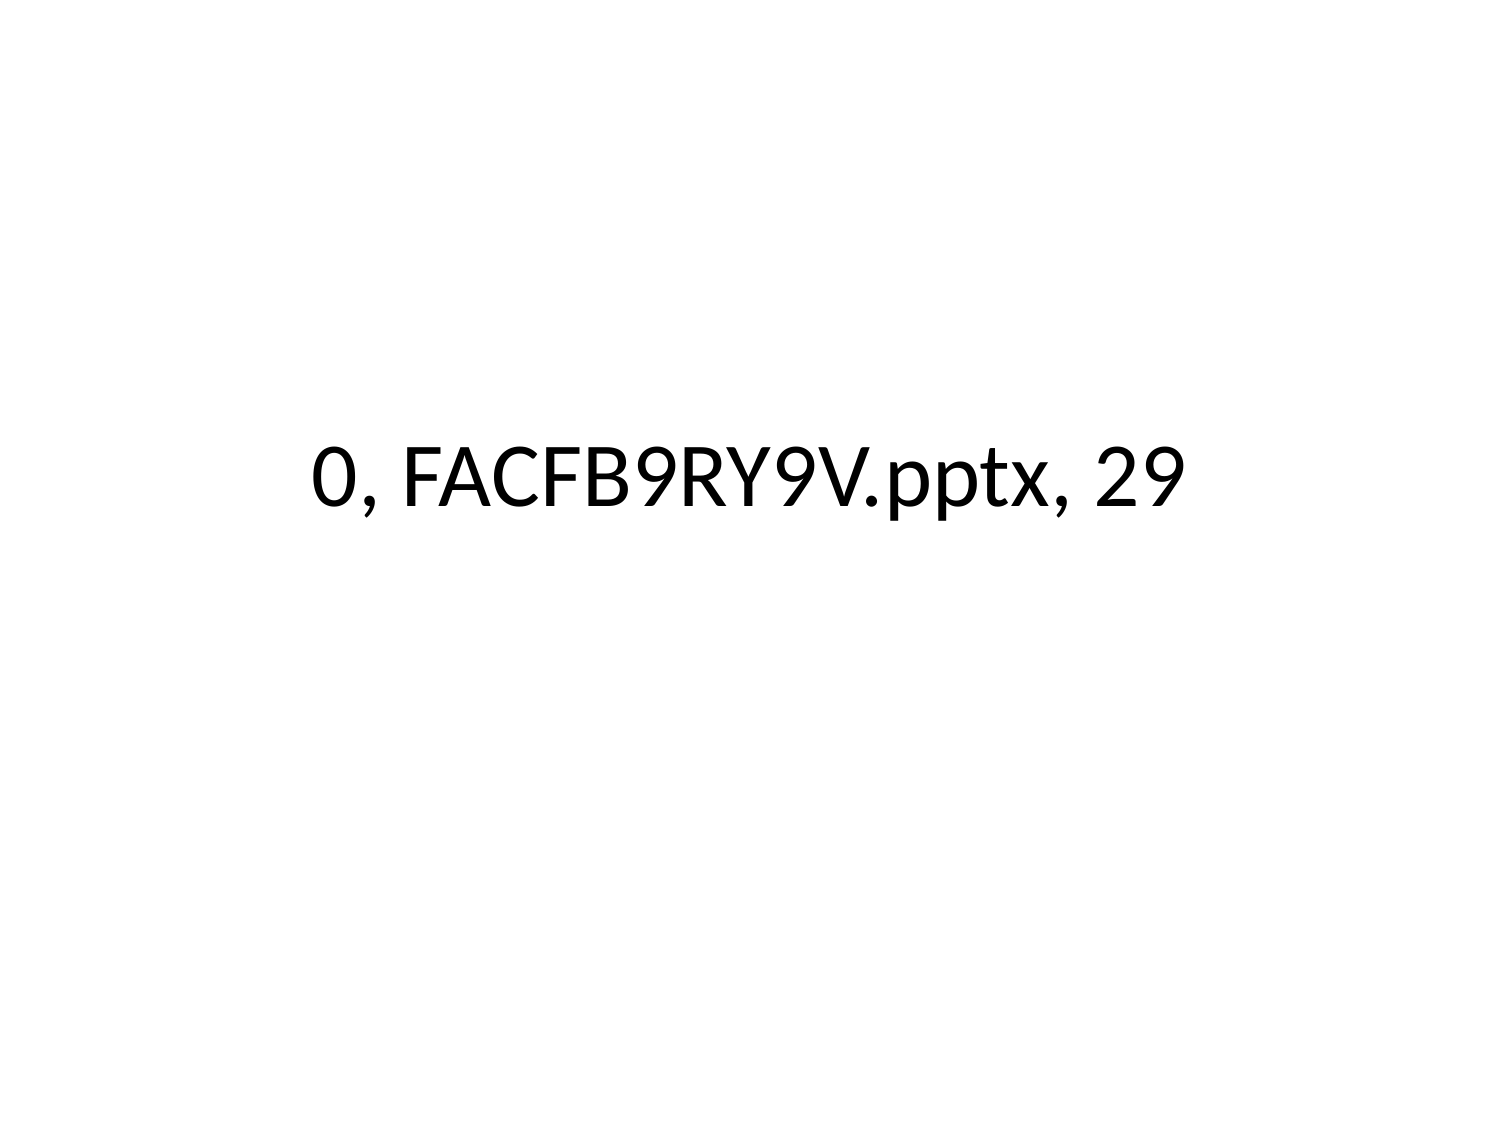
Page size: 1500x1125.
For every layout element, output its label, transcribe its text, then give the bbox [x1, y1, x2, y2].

title 0, FACFB9RY9V.pptx, 29 [112, 349, 1388, 591]
